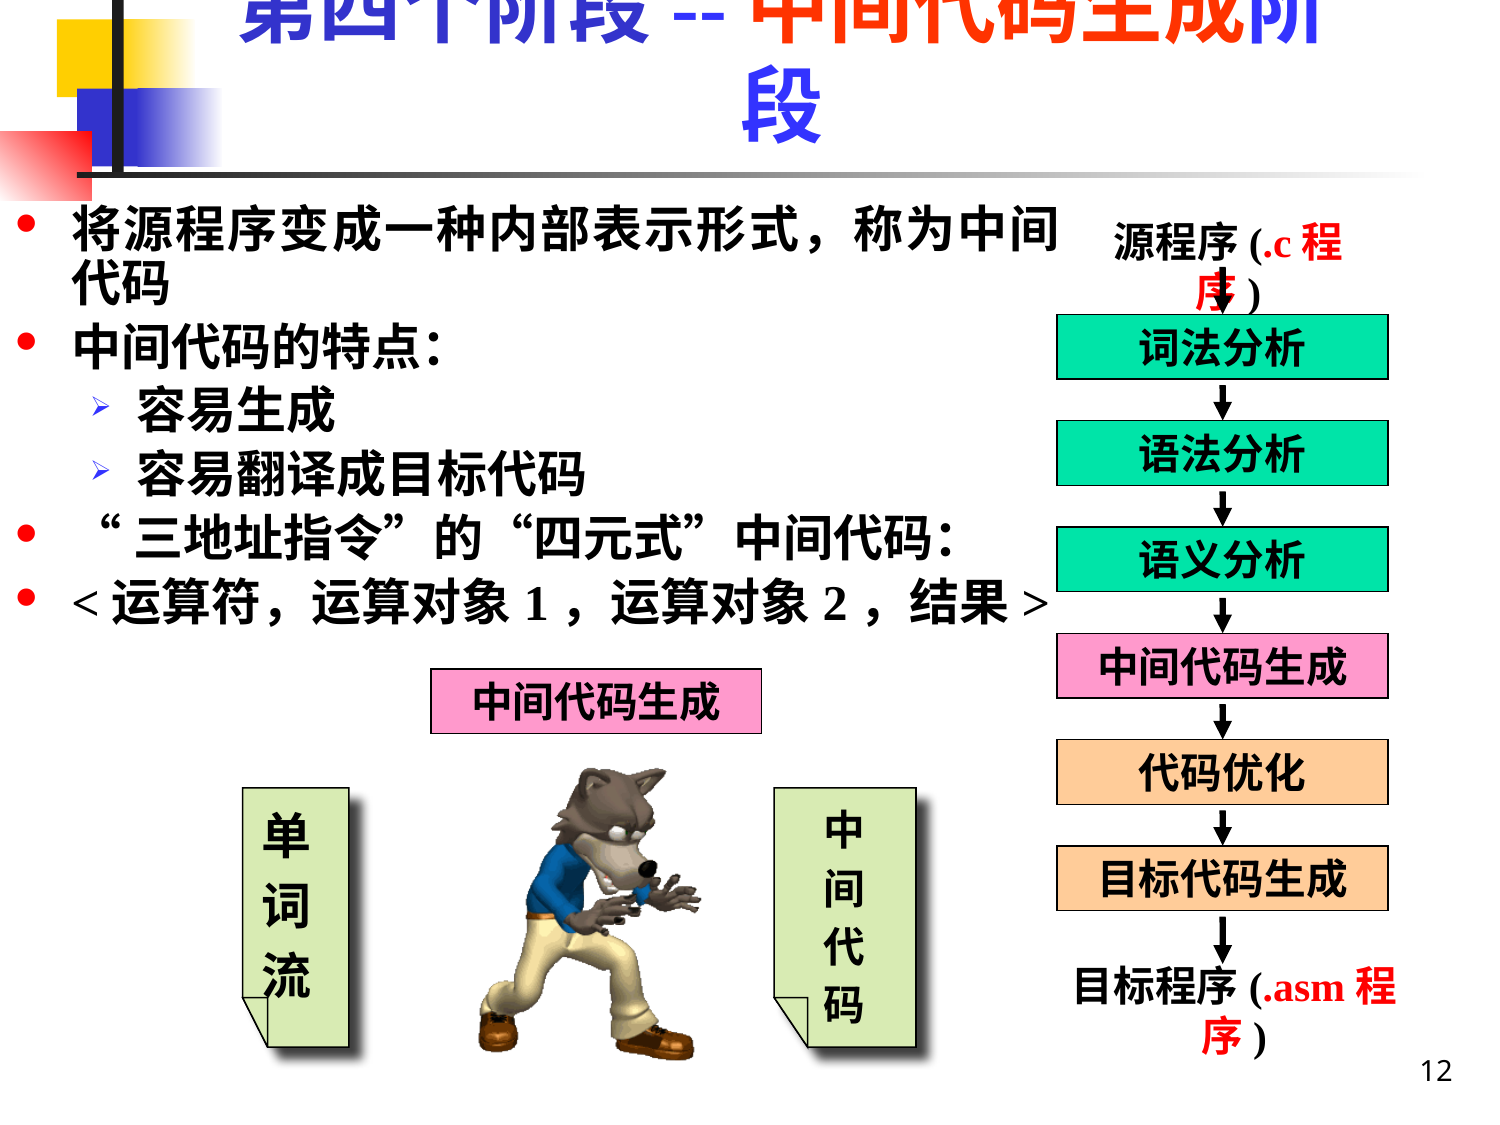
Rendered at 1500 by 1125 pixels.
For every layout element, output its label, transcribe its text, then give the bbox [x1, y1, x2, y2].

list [430, 723, 744, 1125]
text_box [1216, 810, 1229, 845]
text_box 目标代码生成 [1057, 845, 1388, 911]
text_box 语法分析 [1057, 420, 1388, 486]
list 将源程序变成一种内部表示形式，称为中间代码 中间代码的特点： 容易生成 容易翻译成目标代码 “三地址指令”的“四元式”中间代码： <运算符，运算对象1，运算对象2，结果> [0, 196, 1075, 587]
text_box 目标程序(.asm程序) [1033, 952, 1436, 1067]
text_box 源程序(.c程序) [1068, 207, 1388, 314]
text_box 语义分析 [1057, 526, 1388, 592]
text_box 中 间 代 码 [774, 787, 917, 1048]
slide_number 12 [1155, 1024, 1468, 1100]
text_box [1216, 597, 1229, 633]
text_box [1216, 704, 1229, 739]
text_box [1216, 491, 1229, 526]
text_box [1216, 385, 1229, 420]
text_box 中间代码生成 [430, 668, 762, 734]
text_box 代码优化 [1057, 739, 1388, 805]
text_box 中间代码生成 [1057, 633, 1388, 699]
text_box 单 词 流 [242, 787, 349, 1048]
text_box [1216, 266, 1229, 314]
title 第四个阶段--中间代码生成阶段 [188, 35, 1376, 161]
text_box 词法分析 [1057, 314, 1388, 380]
text_box [1216, 916, 1229, 965]
